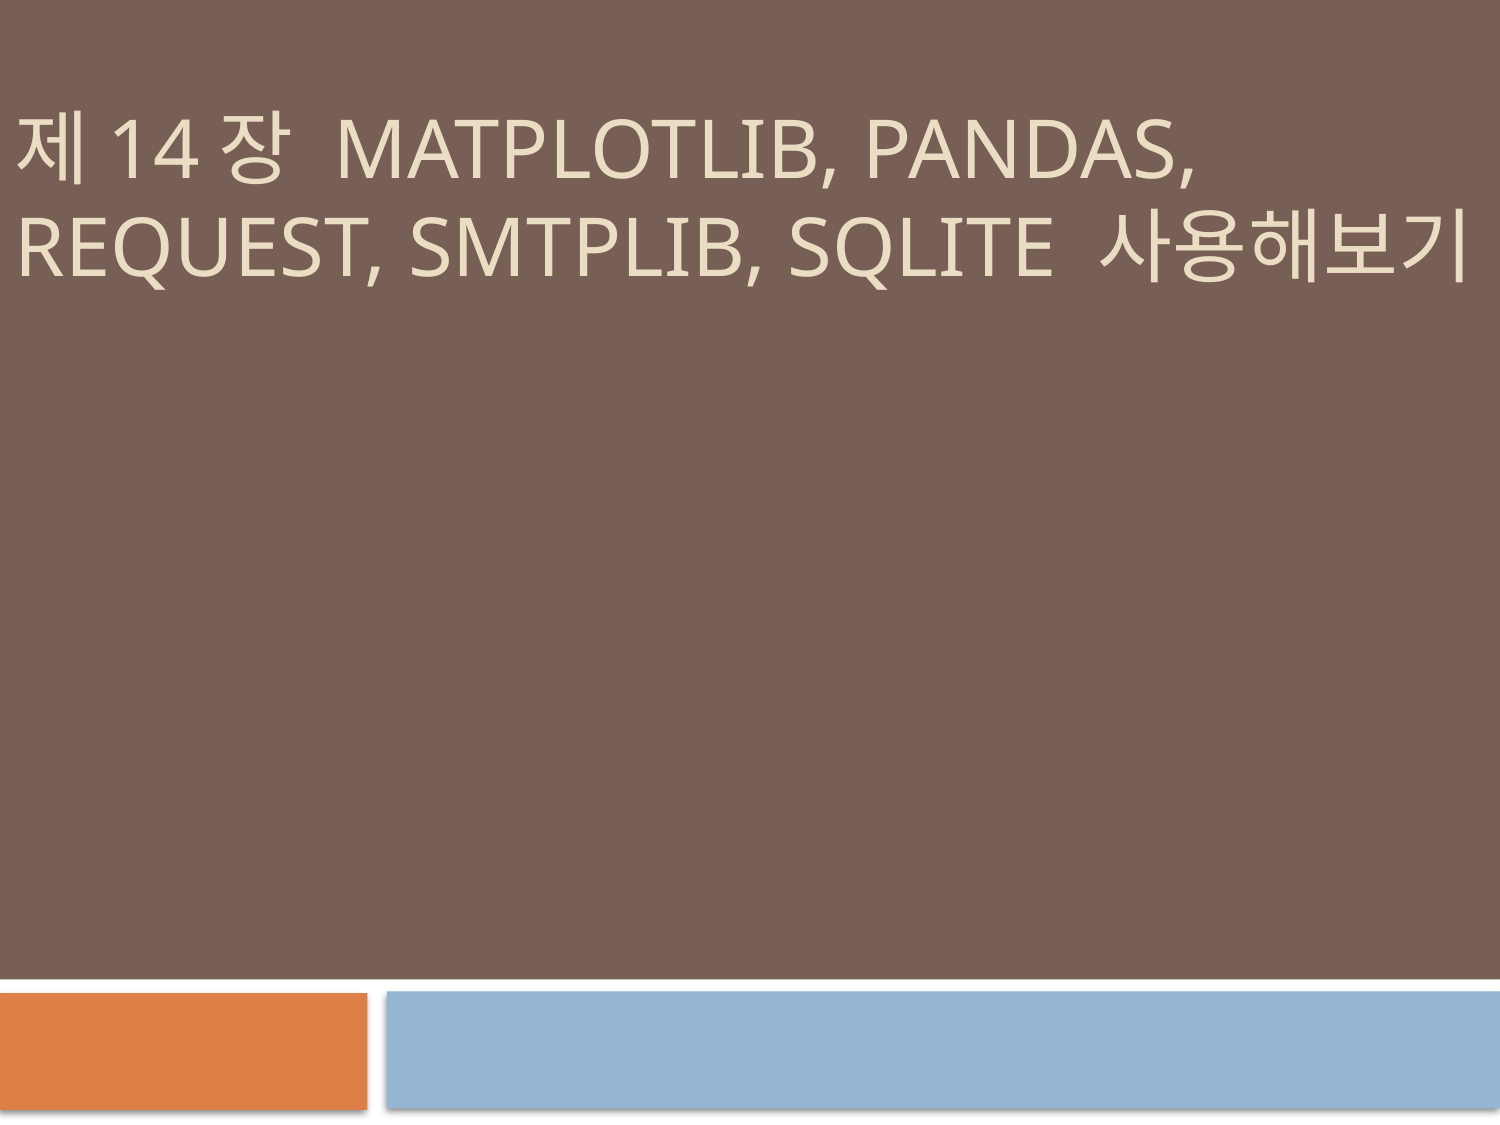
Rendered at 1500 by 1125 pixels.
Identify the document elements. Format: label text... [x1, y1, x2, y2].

title 제14장 Matplotlib, Pandas, Request, Smtplib, SQLite 사용해보기 [0, 0, 1500, 300]
